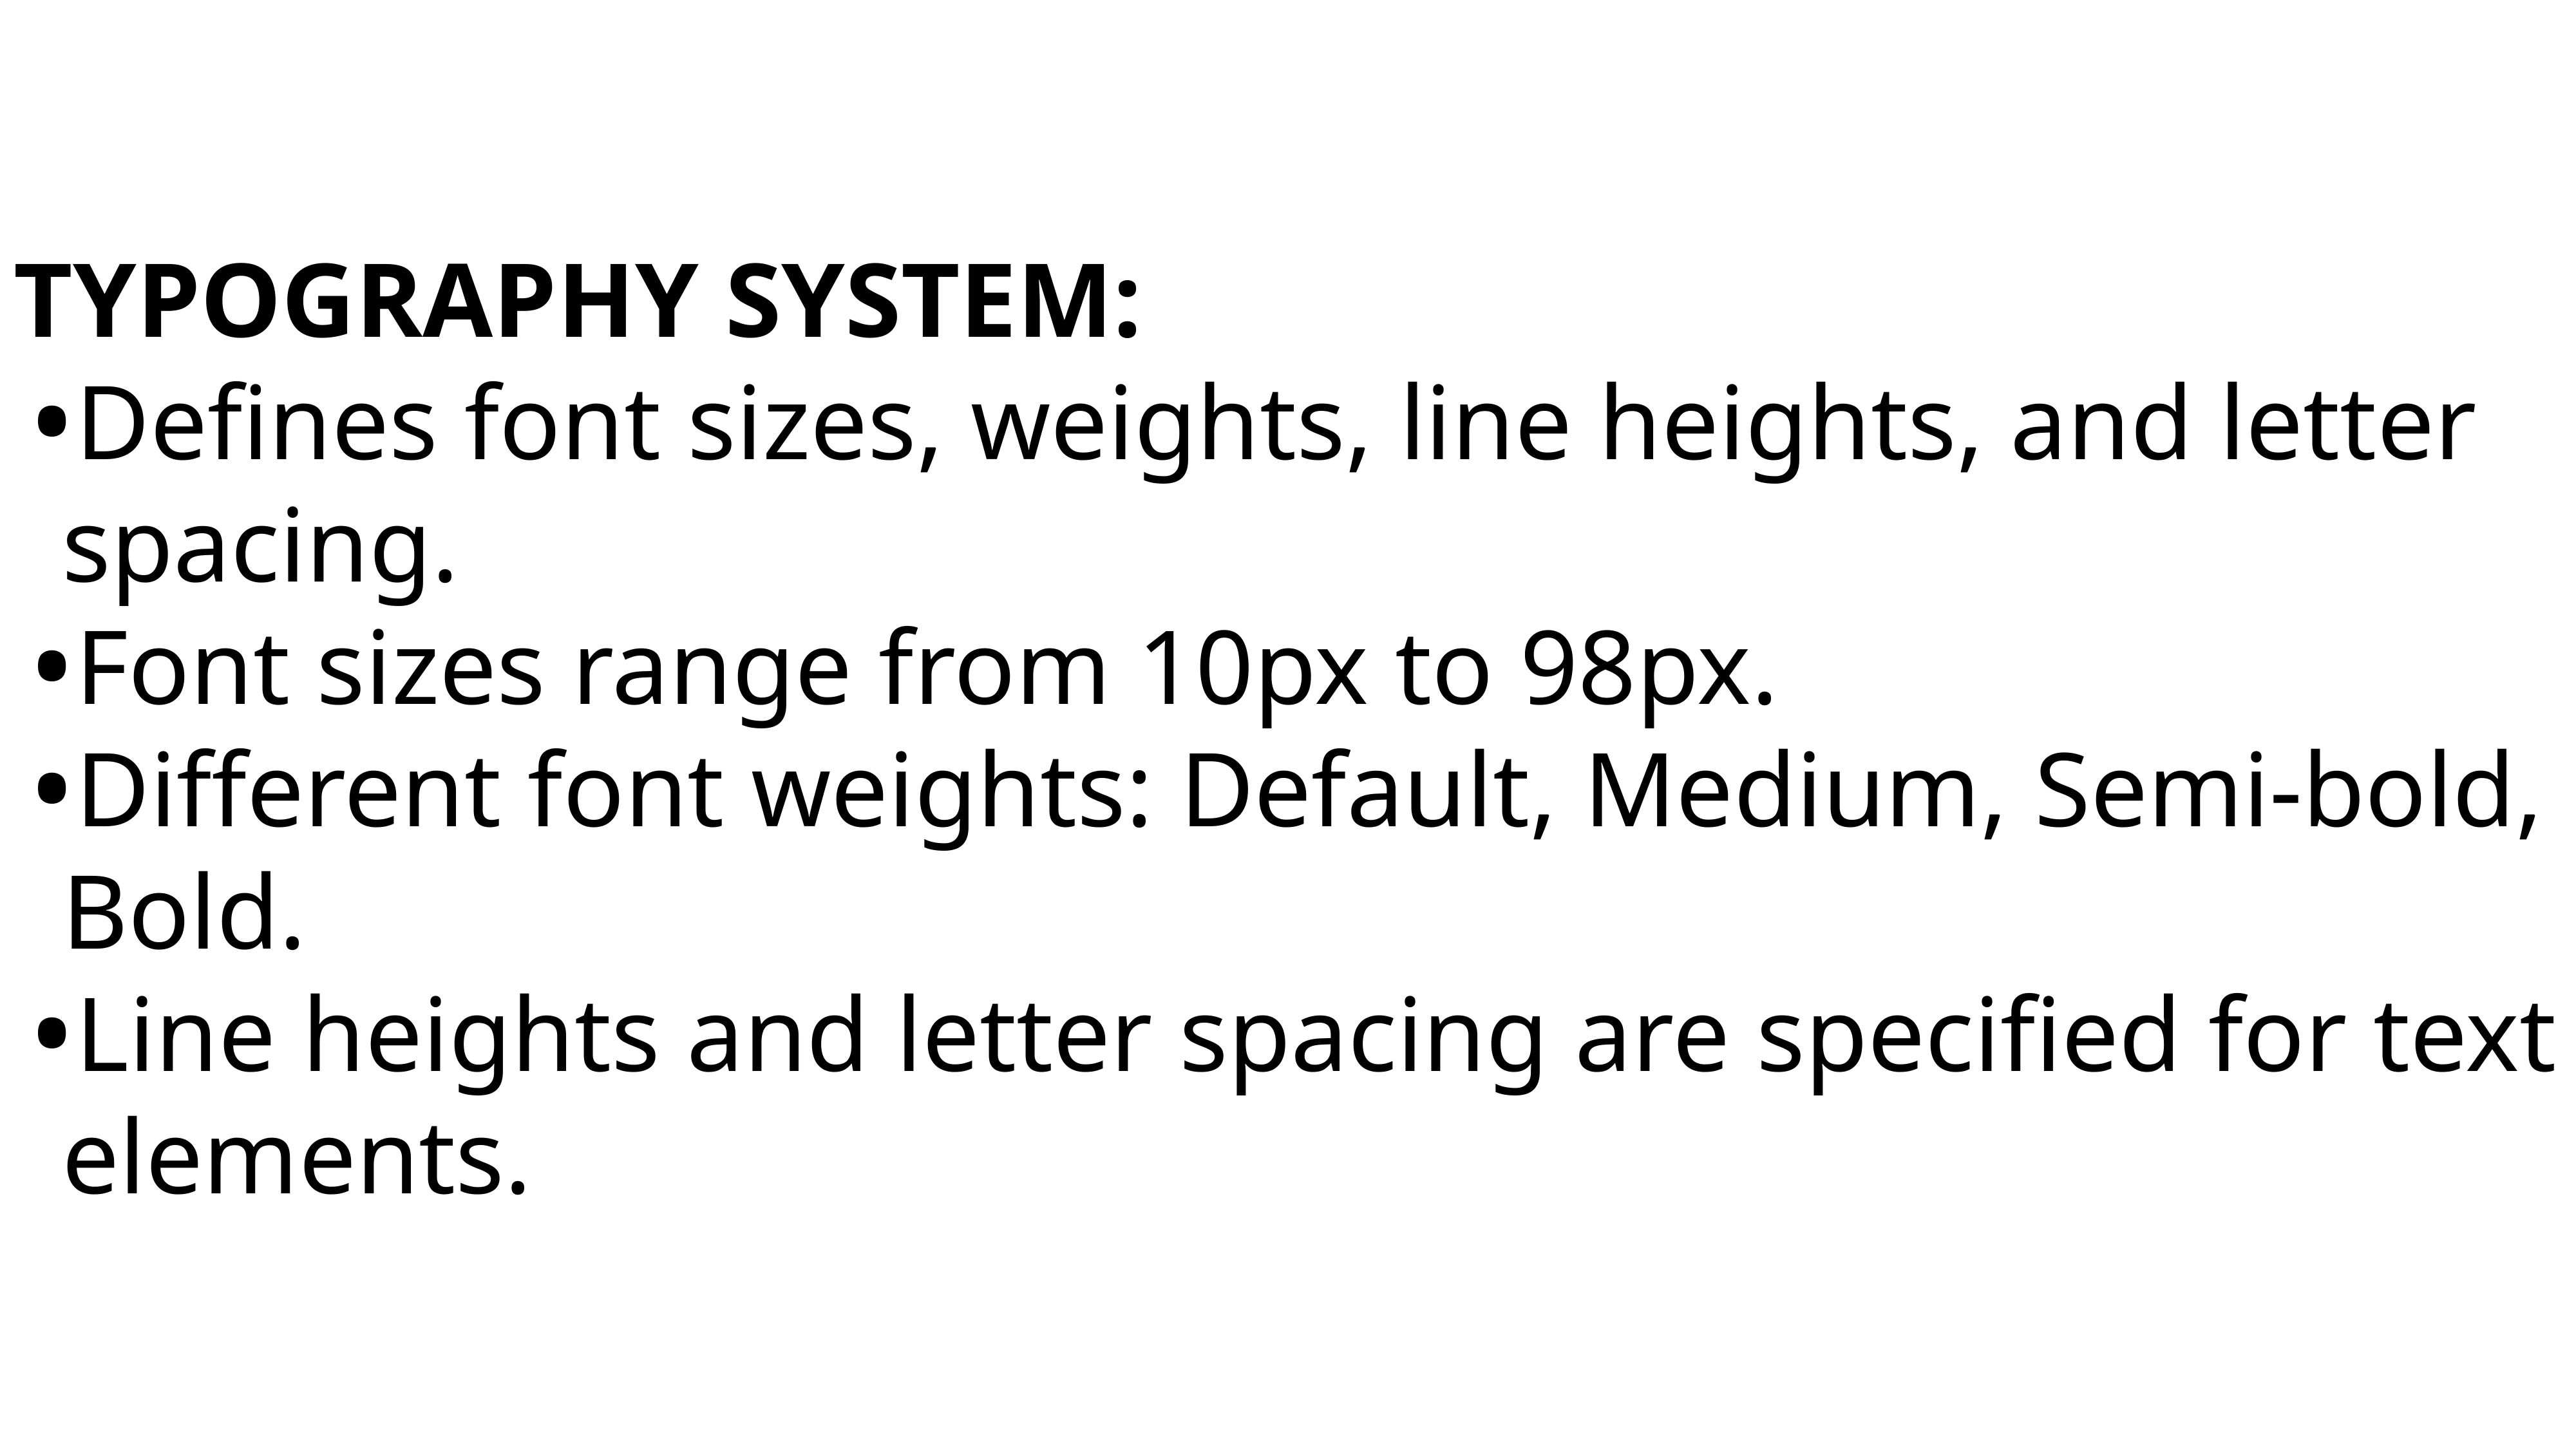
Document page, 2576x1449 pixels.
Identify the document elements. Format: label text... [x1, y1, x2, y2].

text_box TYPOGRAPHY SYSTEM: Defines font sizes, weights, line heights, and letter spacing. Font sizes range from 10px to 98px. Different font weights: Default, Medium, Semi-bold, Bold. Line heights and letter spacing are specified for text elements. [8, 229, 2568, 1220]
